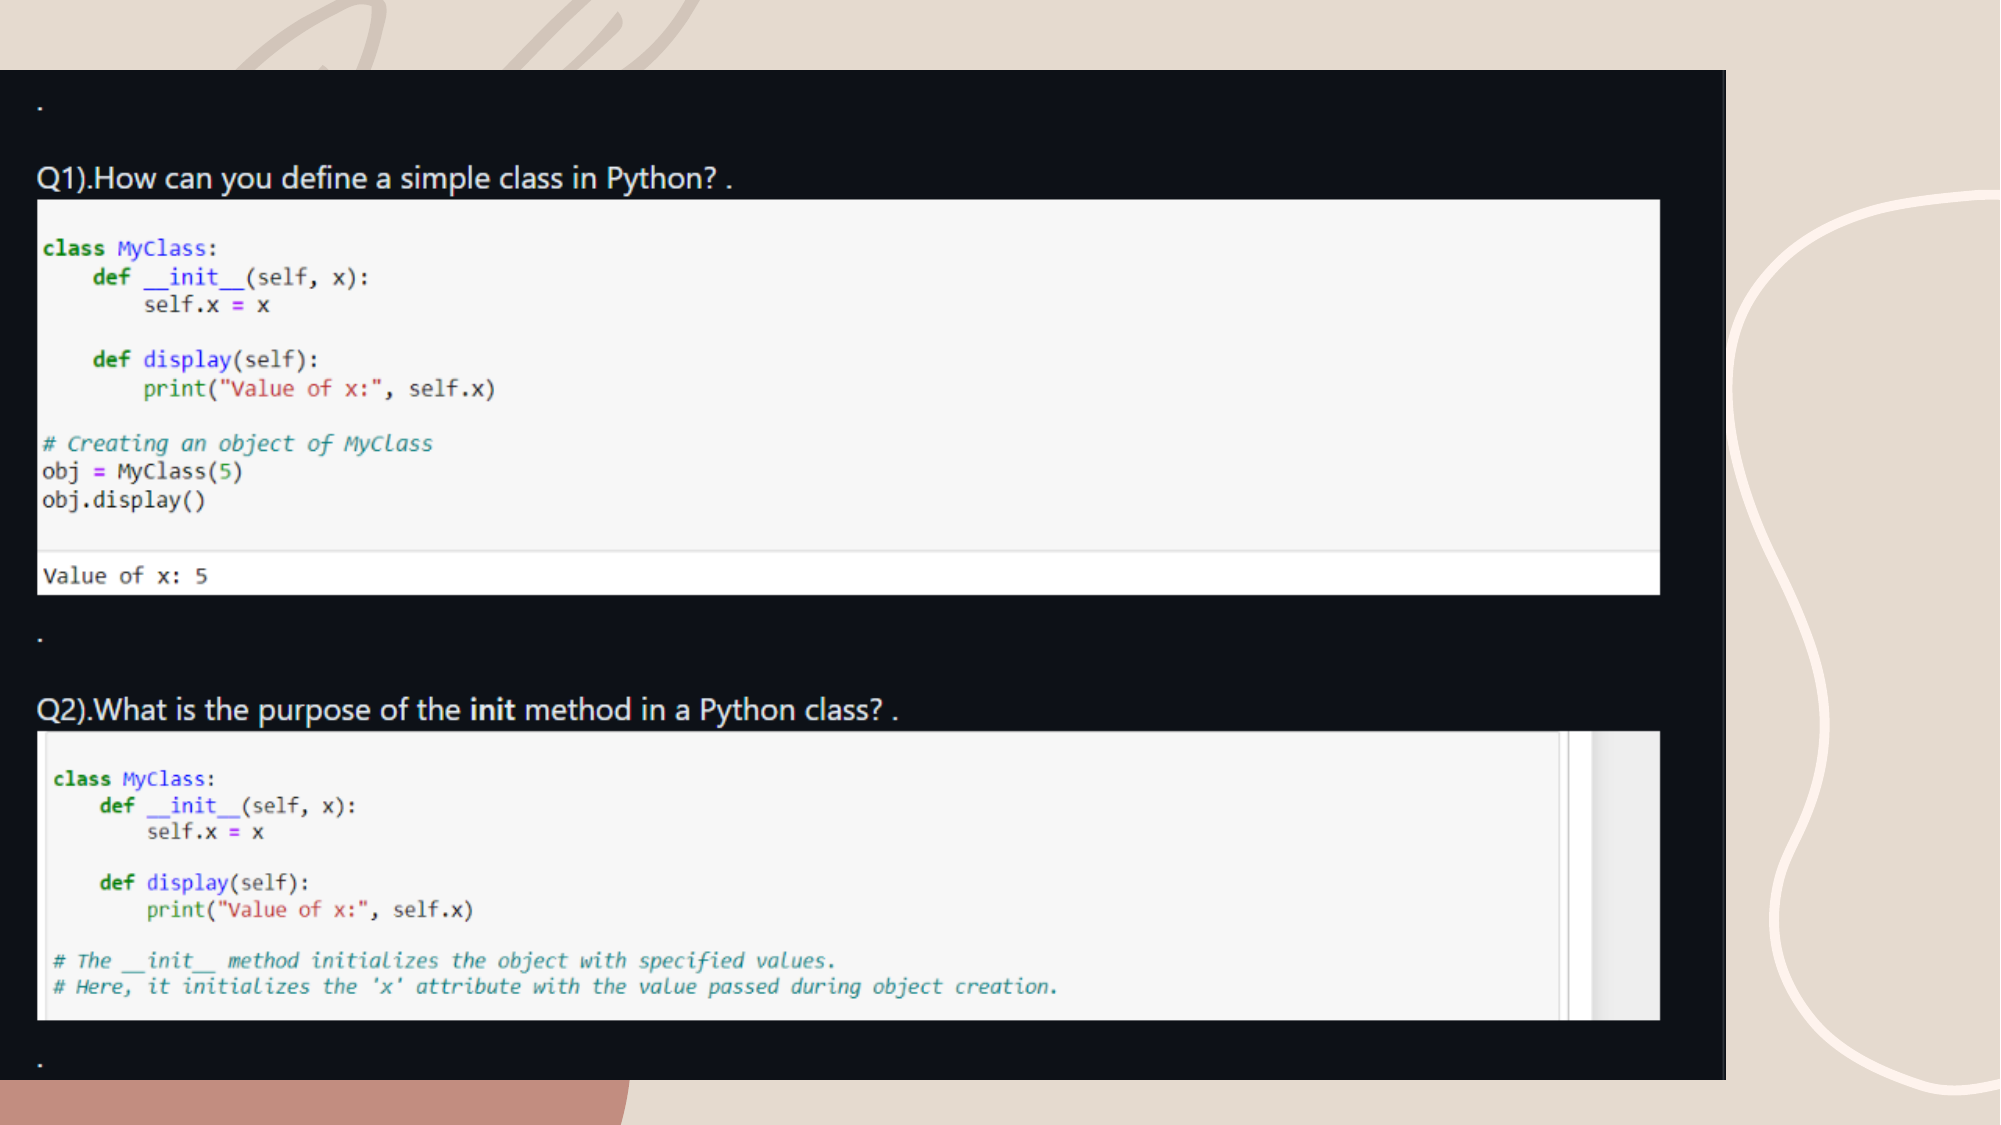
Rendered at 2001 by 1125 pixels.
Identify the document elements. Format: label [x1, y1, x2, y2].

picture [0, 70, 1726, 1080]
